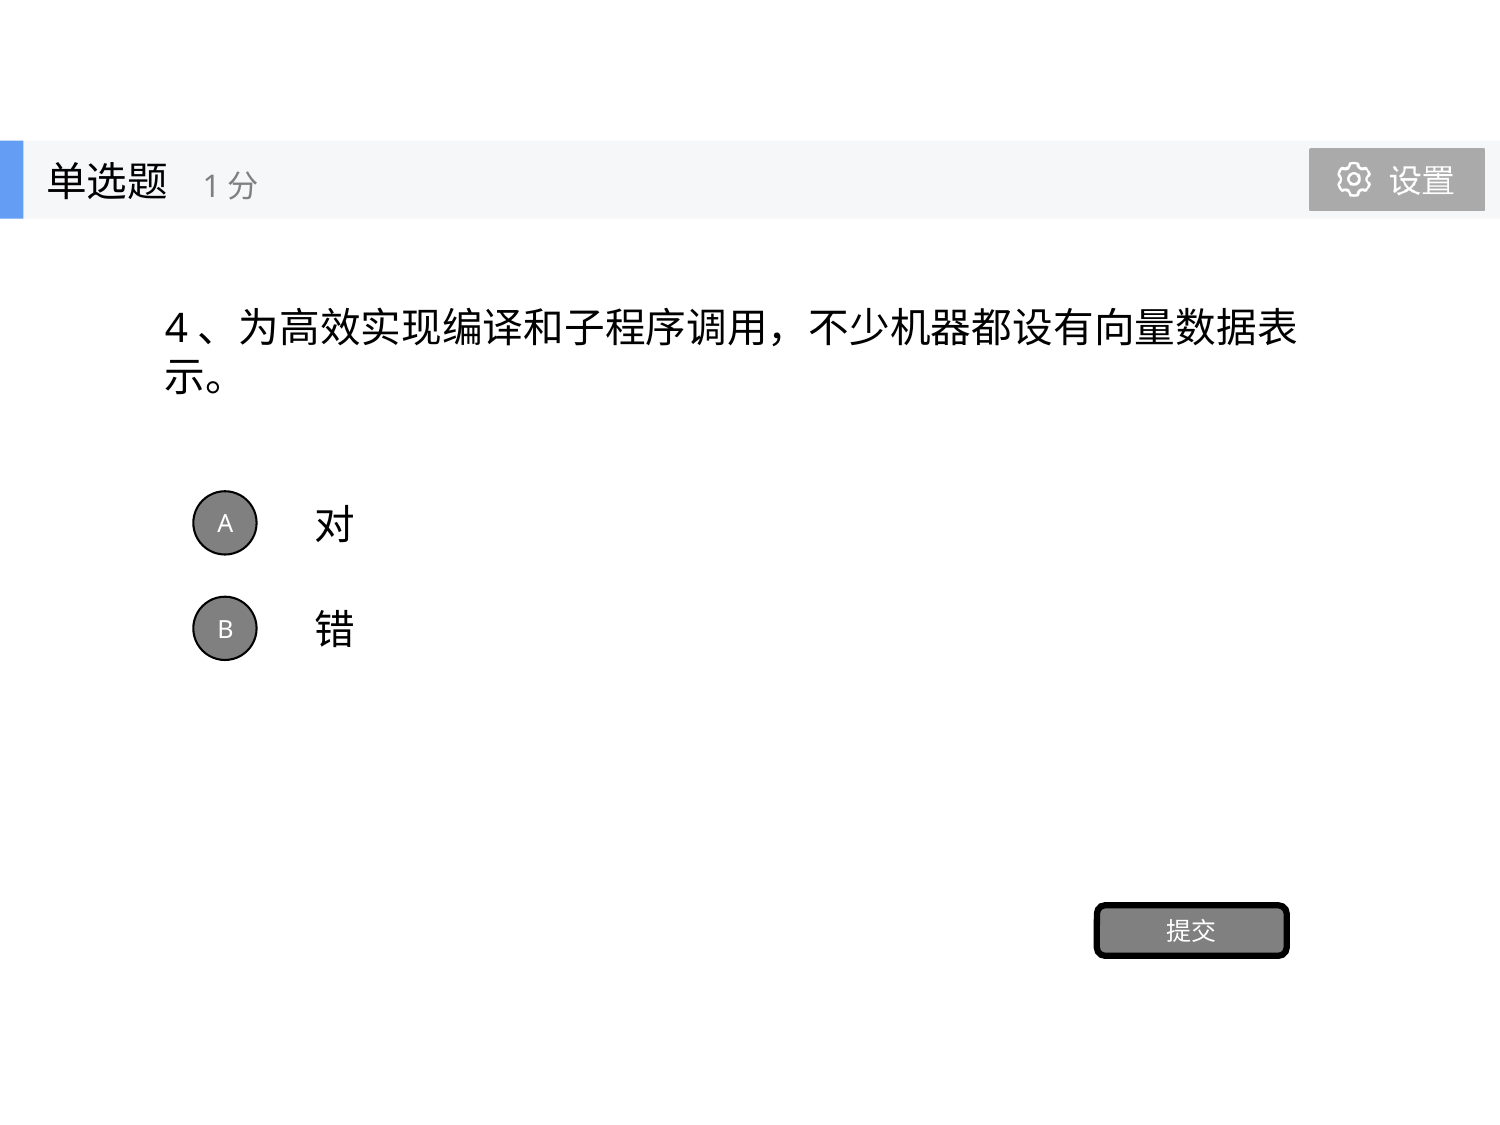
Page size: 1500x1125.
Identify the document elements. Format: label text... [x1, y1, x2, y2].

text_box 提交 [1095, 904, 1288, 957]
text_box 4、为高效实现编译和子程序调用，不少机器都设有向量数据表示。 [149, 219, 1350, 483]
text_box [0, 140, 1500, 219]
text_box B [192, 595, 258, 662]
picture [1309, 148, 1485, 211]
text_box 对 [299, 483, 1350, 563]
text_box A [192, 490, 258, 556]
text_box 错 [299, 588, 1350, 668]
